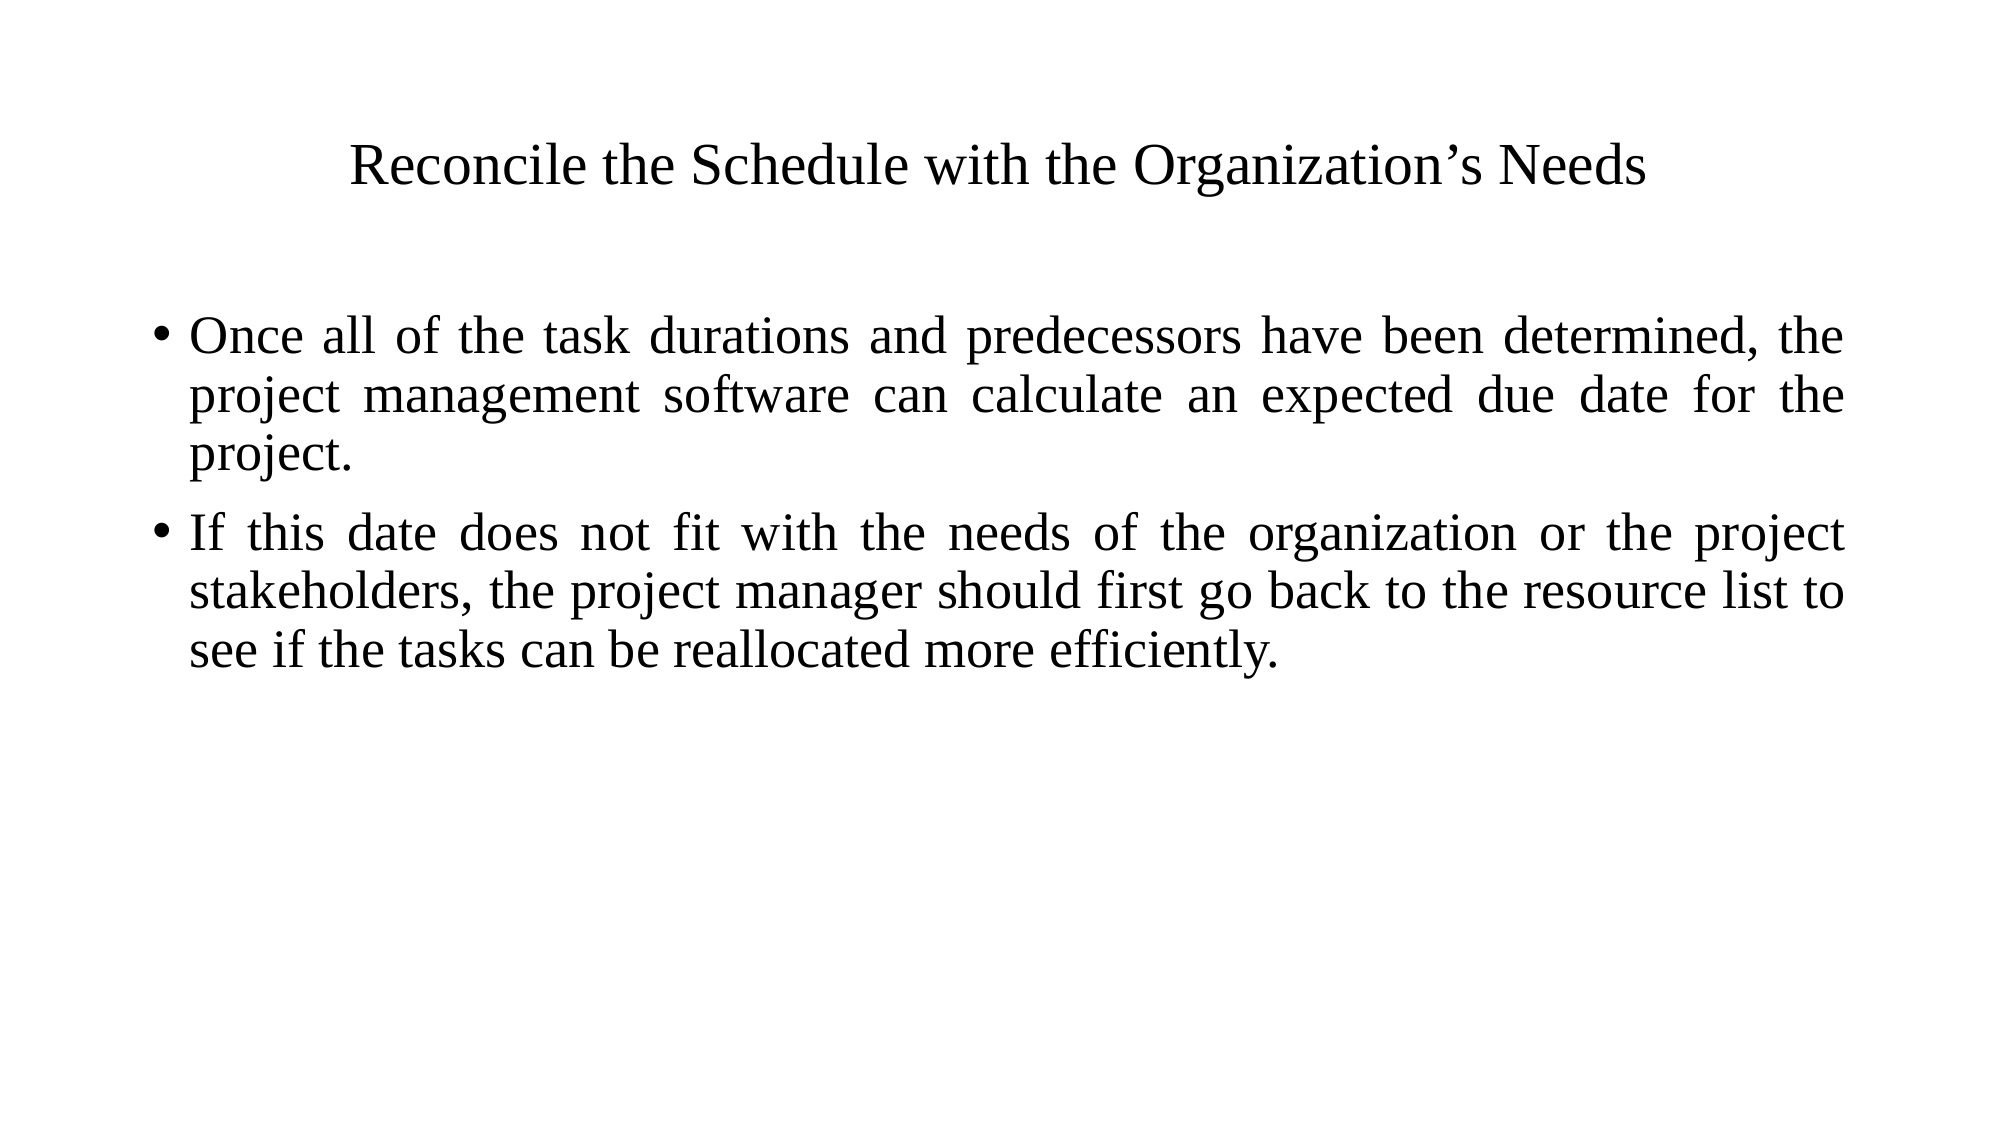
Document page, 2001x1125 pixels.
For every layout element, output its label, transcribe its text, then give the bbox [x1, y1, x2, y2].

title Reconcile the Schedule with the Organization’s Needs [137, 59, 1863, 278]
list Once all of the task durations and predecessors have been determined, the project management software can calculate an expected due date for the project. If this date does not fit with the needs of the organization or the project stakeholders, the project manager should first go back to the resource list to see if the tasks can be reallocated more efficiently. [137, 299, 1863, 1014]
